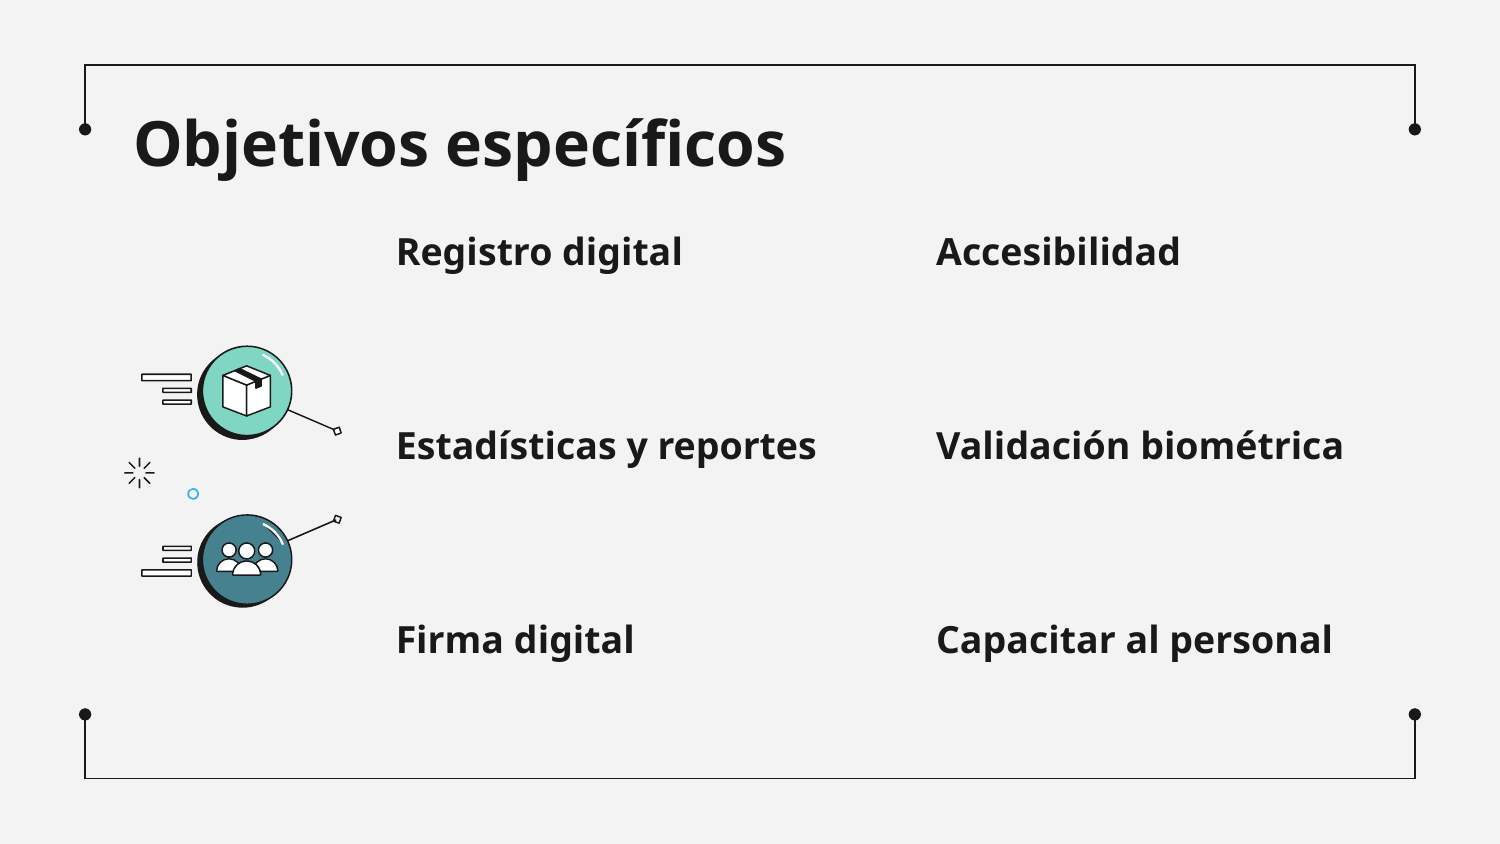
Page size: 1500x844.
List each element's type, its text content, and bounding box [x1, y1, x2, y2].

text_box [140, 345, 343, 441]
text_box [123, 457, 343, 609]
subtitle Capacitar al personal [921, 614, 1389, 677]
title Objetivos específicos [118, 88, 1383, 183]
subtitle Accesibilidad [921, 226, 1389, 289]
subtitle Validación biométrica [921, 420, 1389, 483]
subtitle Firma digital [380, 555, 849, 677]
subtitle Estadísticas y reportes [380, 361, 849, 483]
subtitle Registro digital [380, 226, 849, 289]
